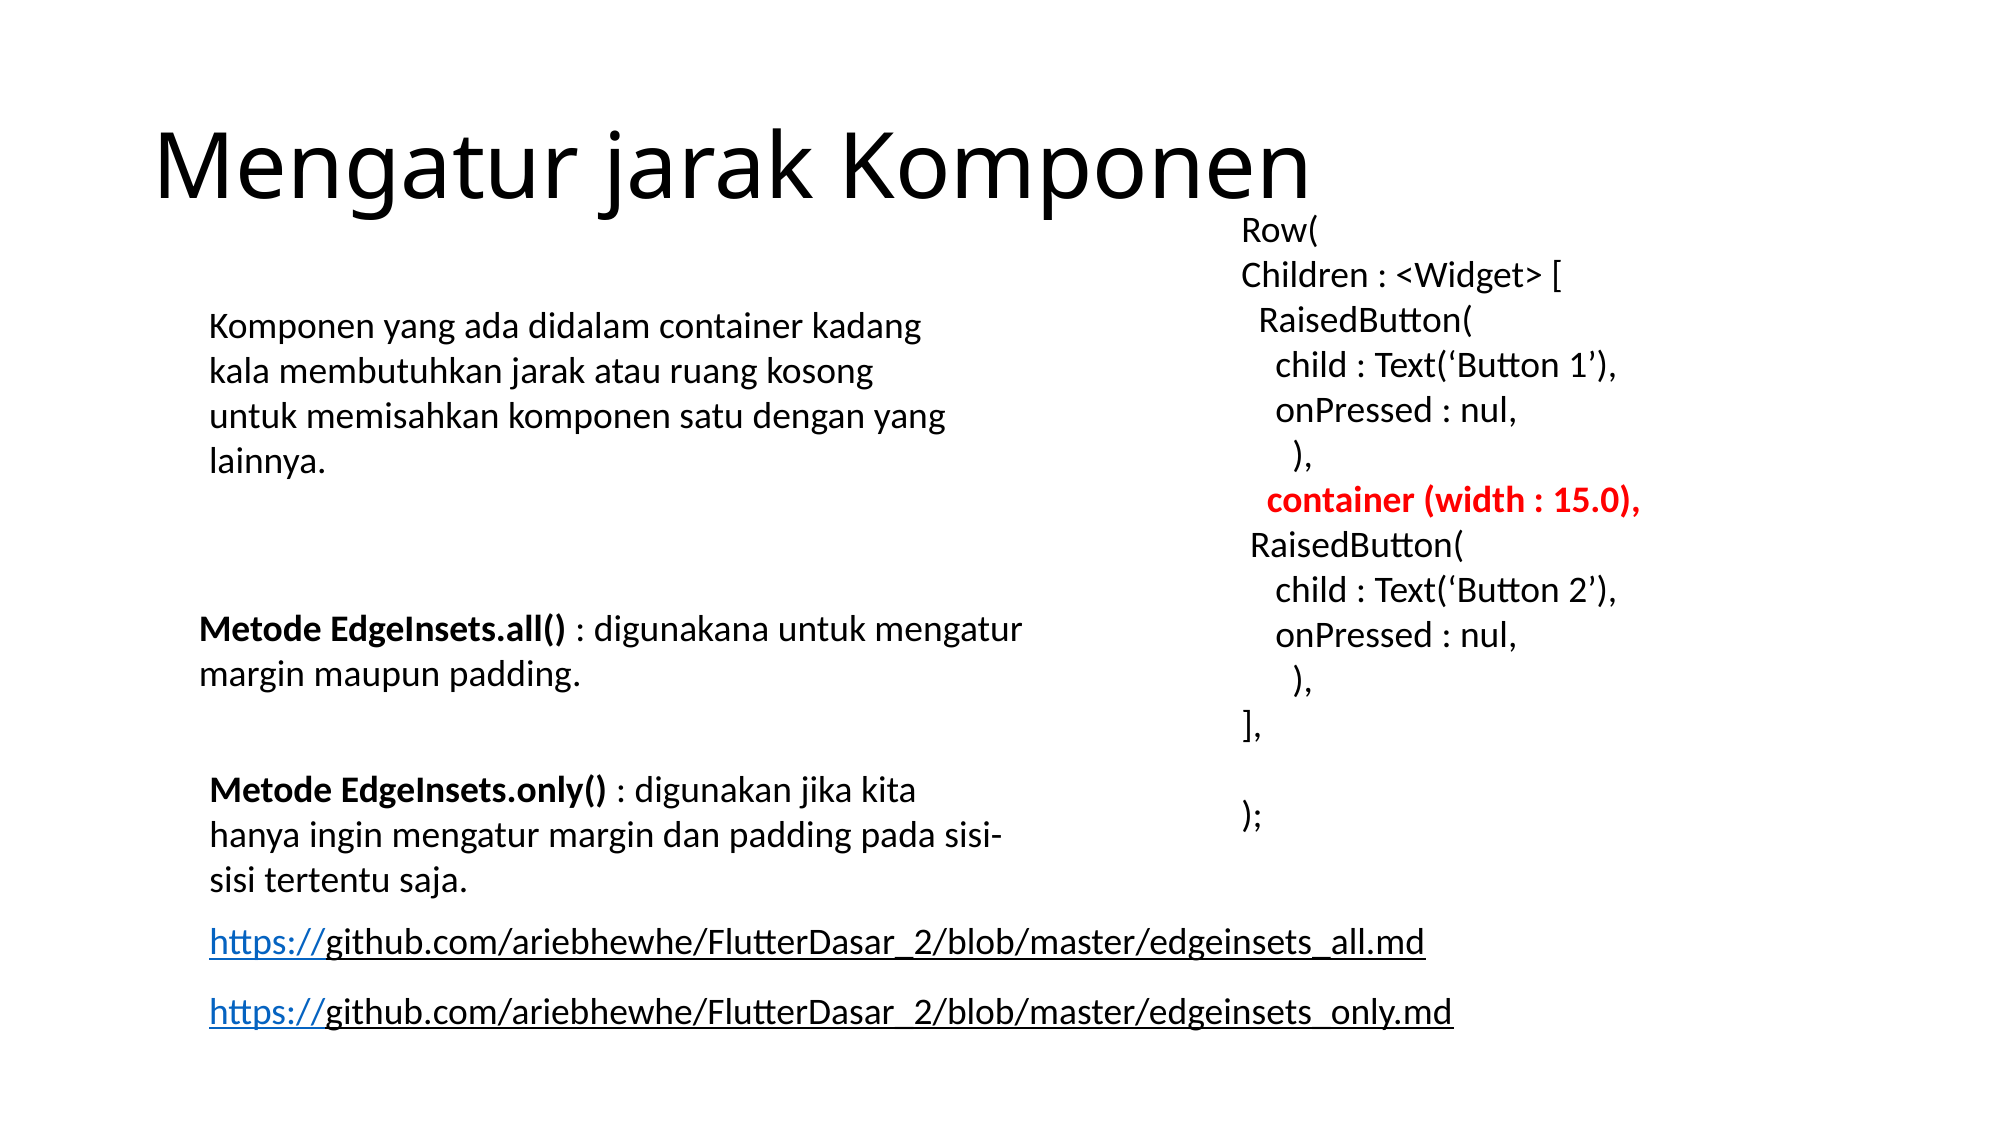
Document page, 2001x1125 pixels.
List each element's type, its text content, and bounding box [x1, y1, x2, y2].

text_box https://github.com/ariebhewhe/FlutterDasar_2/blob/master/edgeinsets_all.md [194, 910, 1830, 970]
text_box Metode EdgeInsets.only() : digunakan jika kita hanya ingin mengatur margin dan padding pada sisi-sisi tertentu saja. [194, 757, 1031, 908]
text_box https://github.com/ariebhewhe/FlutterDasar_2/blob/master/edgeinsets_only.md [194, 979, 1584, 1039]
text_box Row( Children : <Widget> [ RaisedButton( child : Text(‘Button 1’), onPressed : nul, ), container (width : 15.0), RaisedButton( child : Text(‘Button 2’), onPressed : nul, ), ], ); [1226, 197, 1863, 843]
text_box Komponen yang ada didalam container kadang kala membutuhkan jarak atau ruang kosong untuk memisahkan komponen satu dengan yang lainnya. [194, 293, 979, 489]
title Mengatur jarak Komponen [137, 59, 1863, 278]
text_box Metode EdgeInsets.all() : digunakana untuk mengatur margin maupun padding. [184, 596, 1043, 702]
